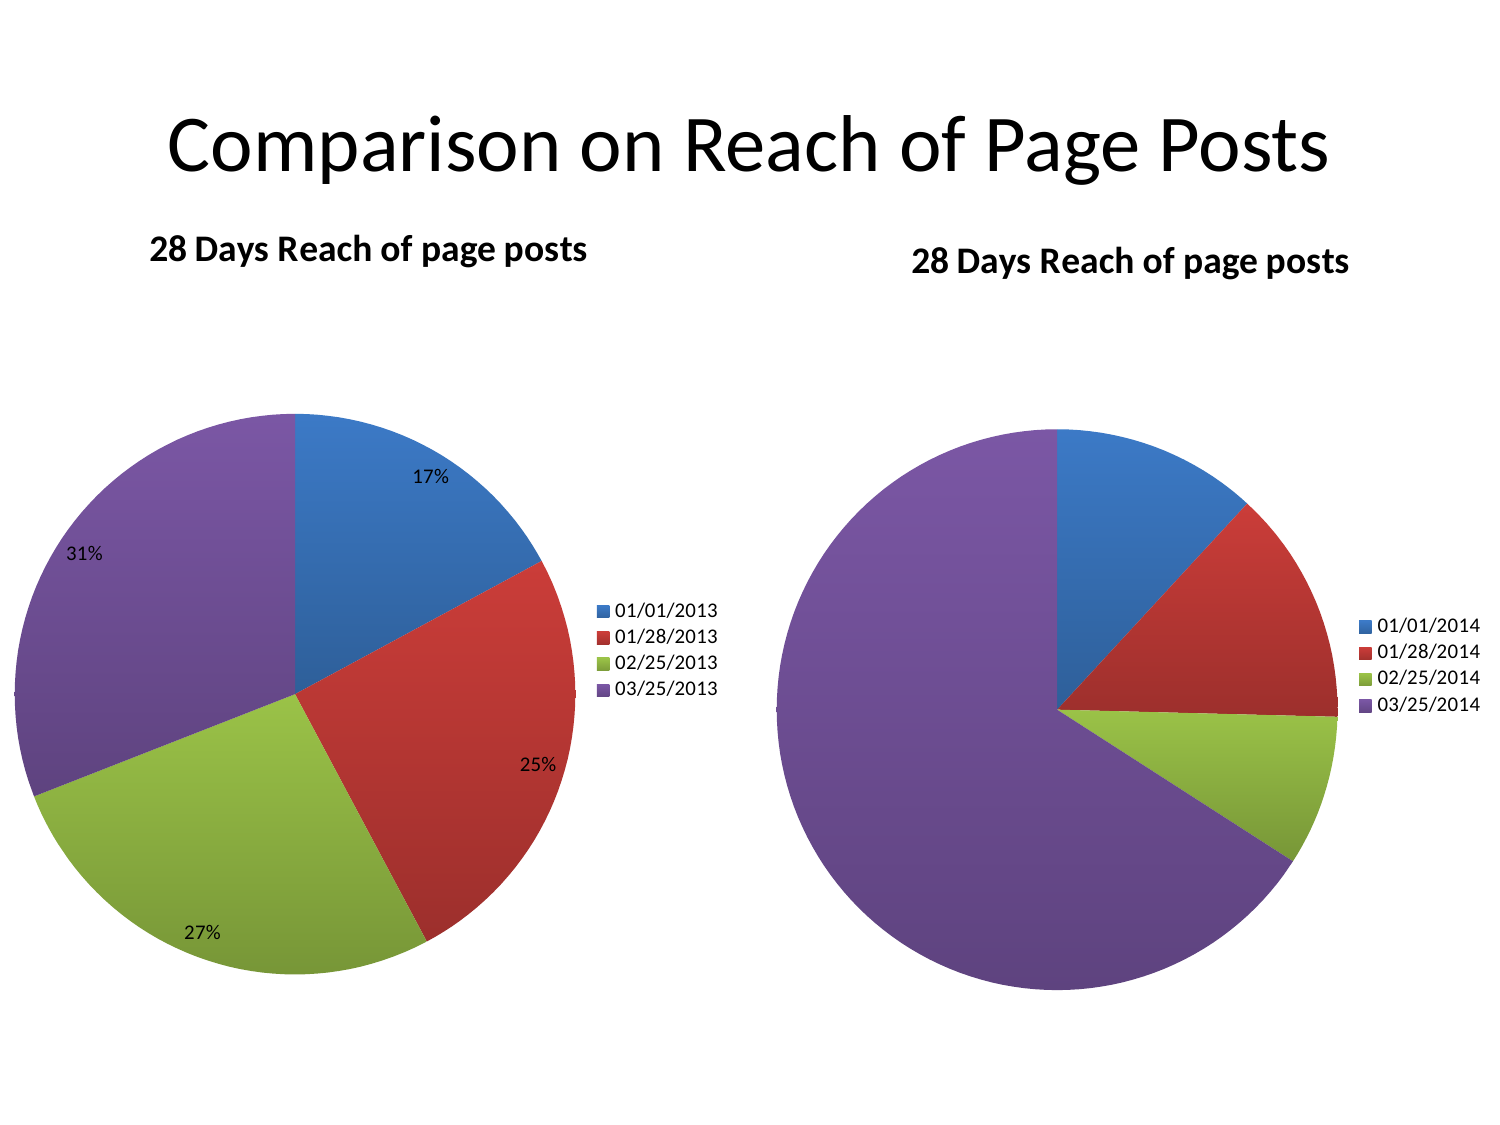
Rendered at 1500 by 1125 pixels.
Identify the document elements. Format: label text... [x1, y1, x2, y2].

title Comparison on Reach of Page Posts [75, 45, 1425, 233]
chart [0, 195, 738, 1107]
chart [761, 207, 1500, 1125]
